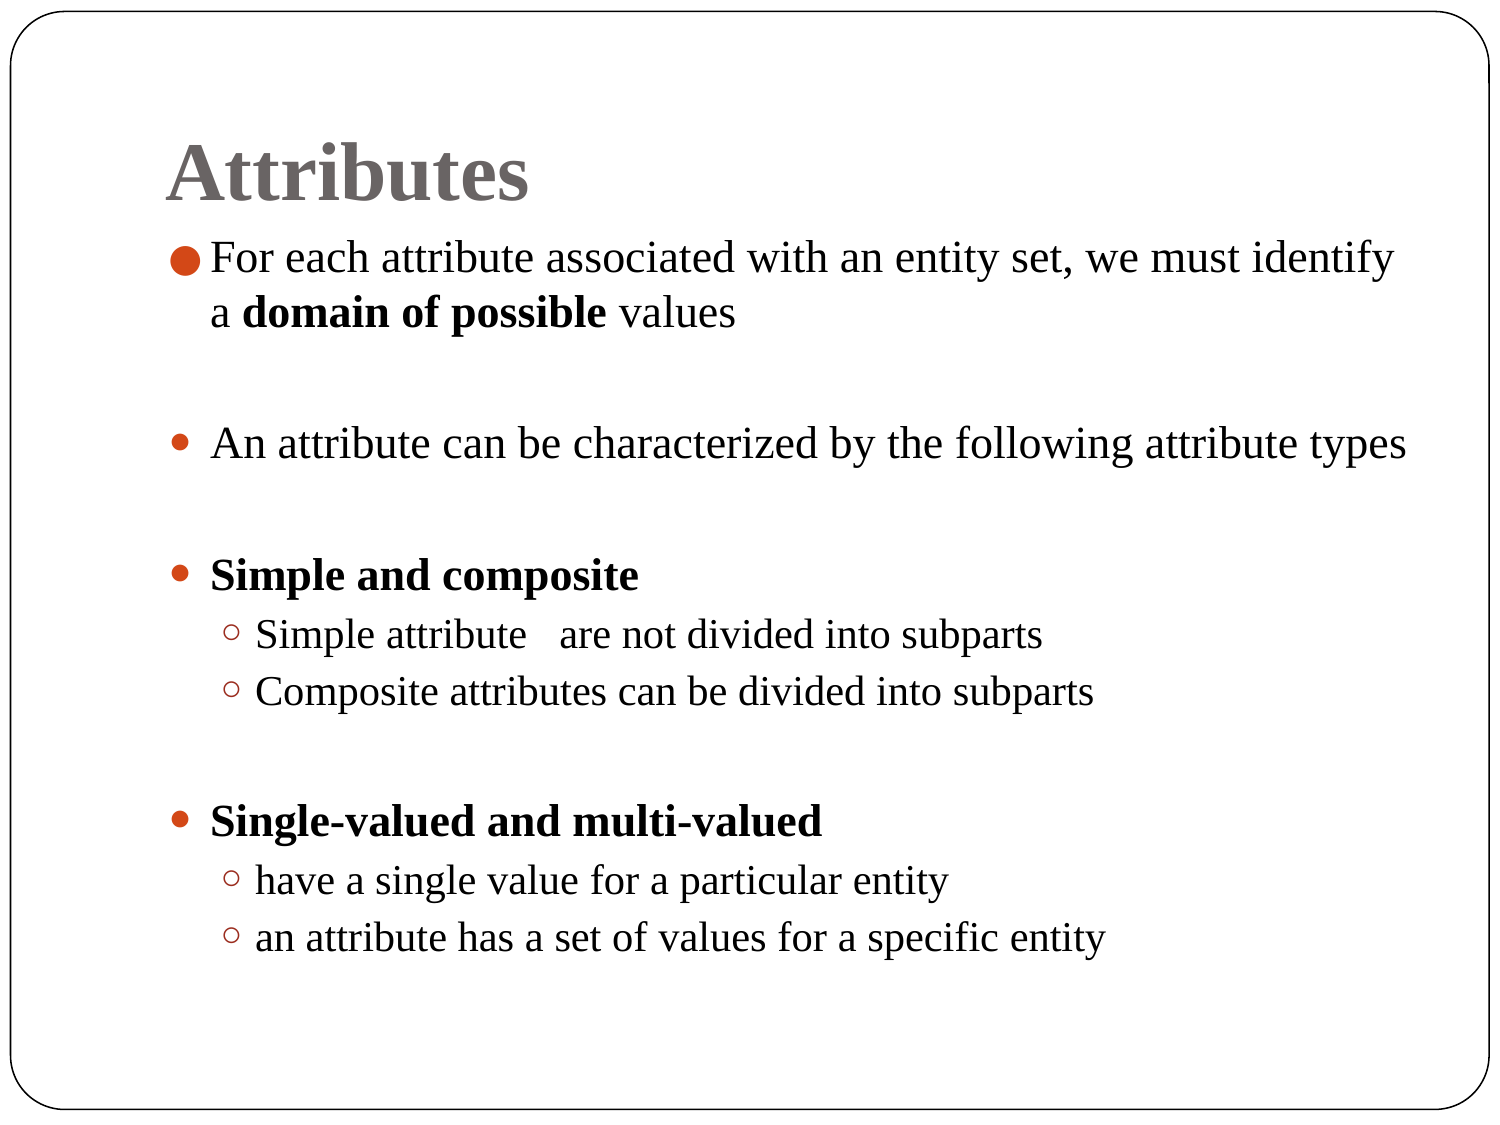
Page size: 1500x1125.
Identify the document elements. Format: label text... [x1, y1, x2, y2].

list For each attribute associated with an entity set, we must identify a domain of possible values An attribute can be characterized by the following attribute types Simple and composite Simple attribute are not divided into subparts Composite attributes can be divided into subparts Single-valued and multi-valued have a single value for a particular entity an attribute has a set of values for a specific entity [150, 218, 1425, 988]
title Attributes [150, 45, 1425, 218]
